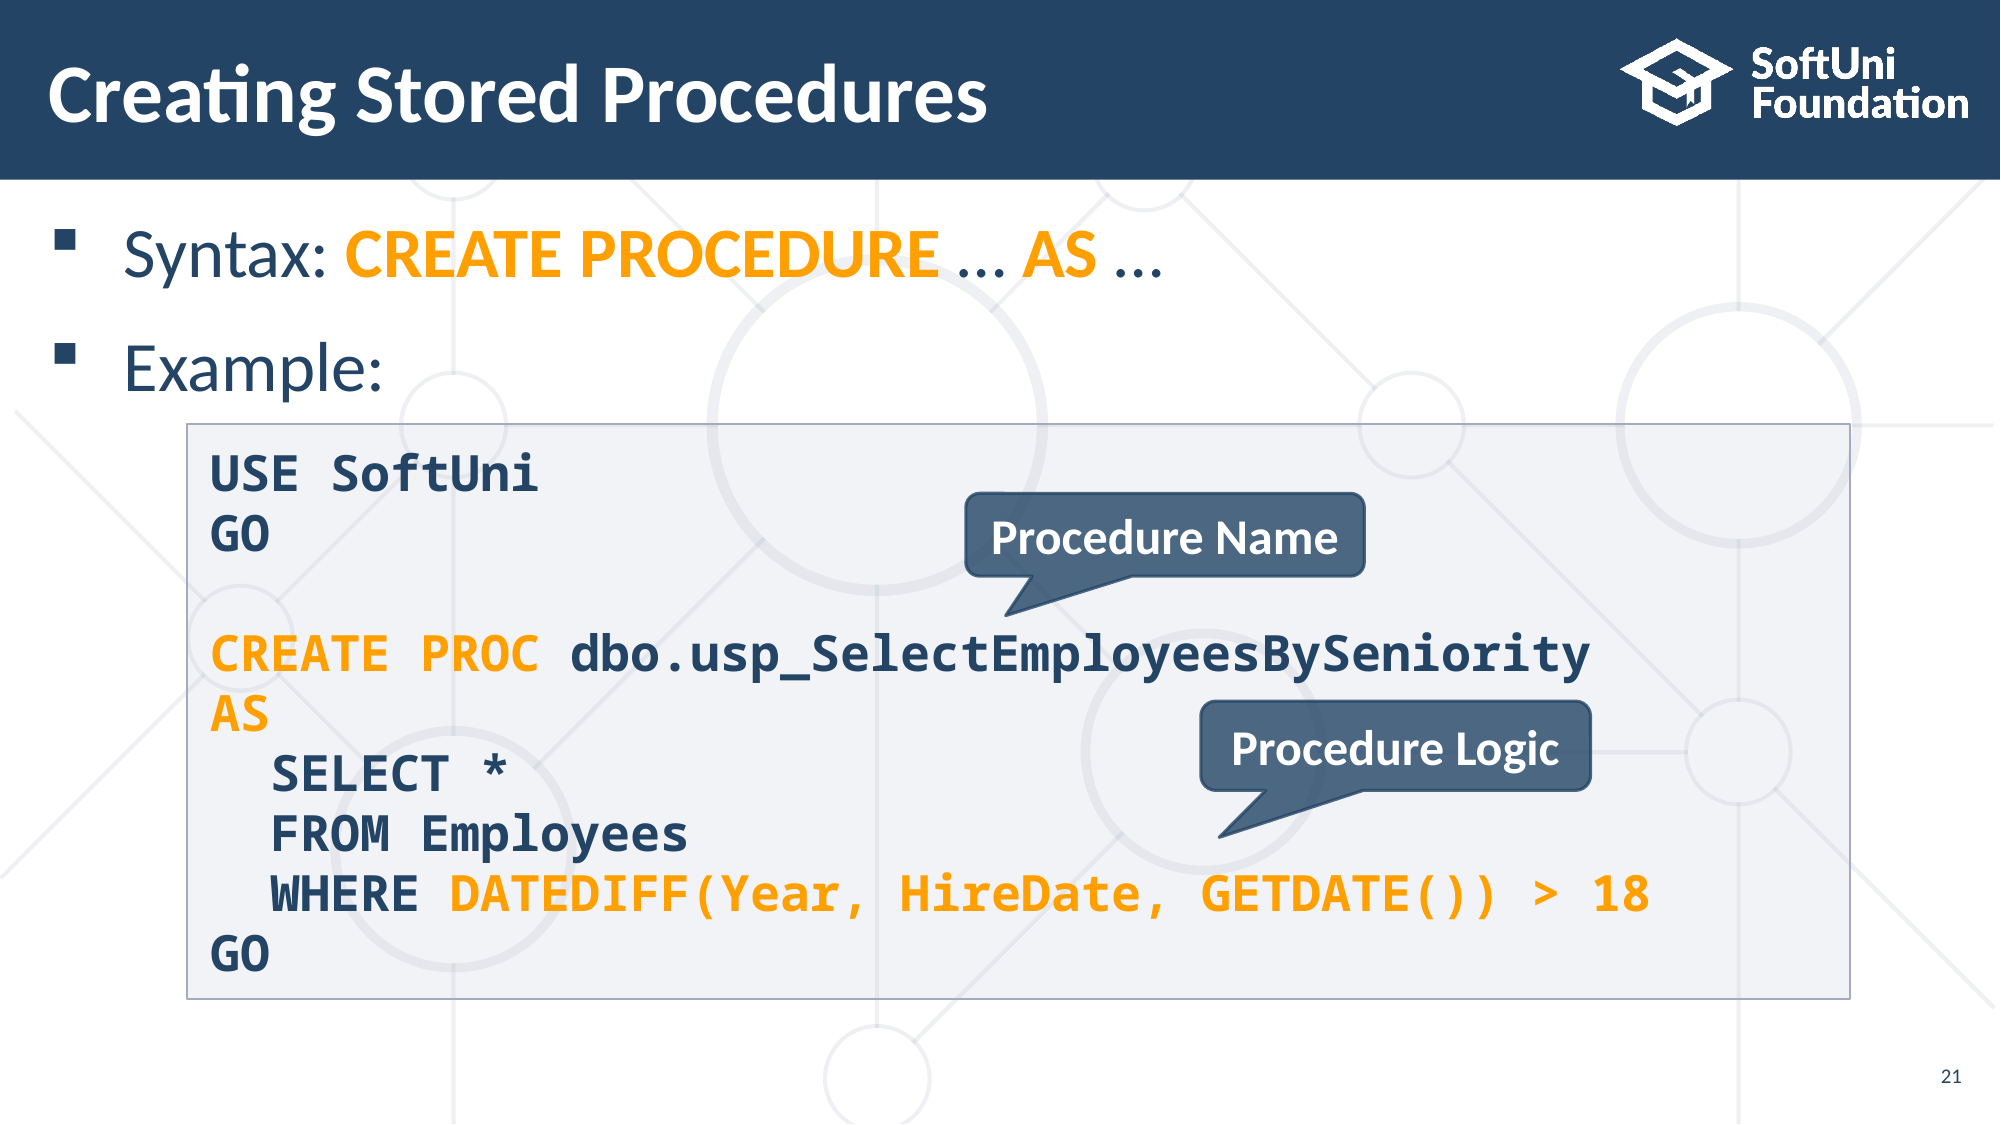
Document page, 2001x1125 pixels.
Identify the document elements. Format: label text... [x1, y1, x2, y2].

list Syntax: CREATE PROCEDURE … AS … Example: [31, 196, 1970, 1050]
slide_number 21 [1897, 1049, 1968, 1101]
text_box Procedure Name [963, 491, 1367, 618]
text_box USE SoftUni GO CREATE PROC dbo.usp_SelectEmployeesBySeniority AS SELECT * FROM Employees WHERE DATEDIFF(Year, HireDate, GETDATE()) > 18 GO [187, 423, 1850, 1000]
title Creating Stored Procedures [31, 16, 1591, 162]
picture [1619, 38, 1968, 126]
text_box Procedure Logic [1198, 699, 1593, 840]
